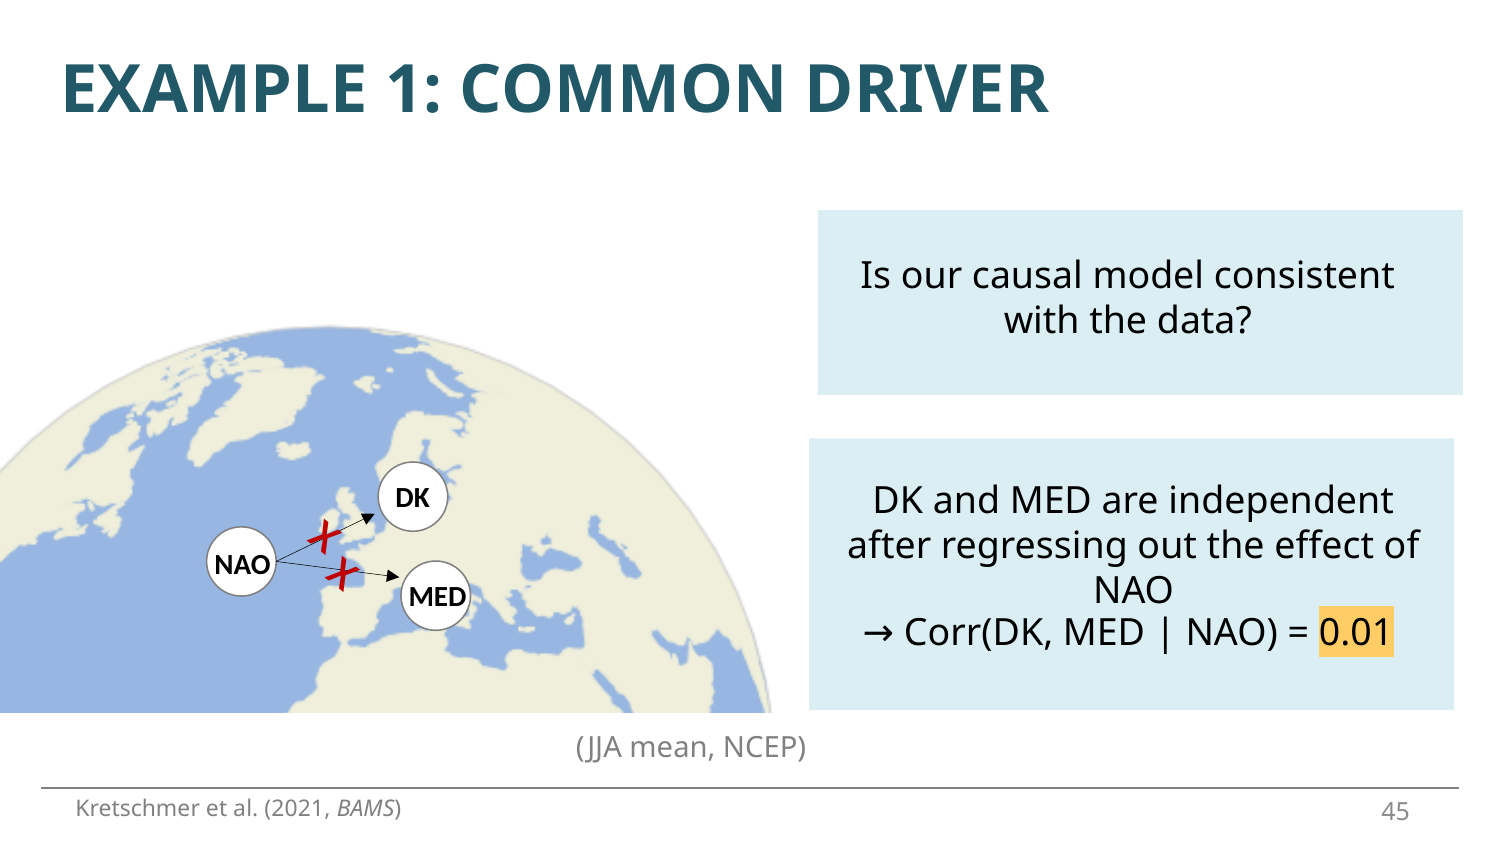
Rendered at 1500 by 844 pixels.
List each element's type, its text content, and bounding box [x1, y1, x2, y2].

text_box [275, 561, 400, 578]
text_box → Corr(DK, MED | NAO) = 0.01 [846, 618, 1410, 661]
text_box [807, 436, 1456, 712]
slide_number 45 [1074, 790, 1425, 836]
text_box Is our causal model consistent with the data? [830, 243, 1426, 349]
text_box [816, 208, 1465, 397]
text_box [393, 560, 497, 631]
text_box Kretschmer et al. (2021, BAMS) [60, 786, 749, 829]
picture [0, 306, 790, 713]
text_box (JJA mean, NCEP) [561, 721, 966, 771]
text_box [377, 461, 448, 532]
title Example 1: Common Driver [45, 33, 1396, 139]
text_box DK and MED are independent after regressing out the effect of NAO [812, 468, 1455, 618]
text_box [275, 513, 375, 560]
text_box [199, 526, 302, 597]
